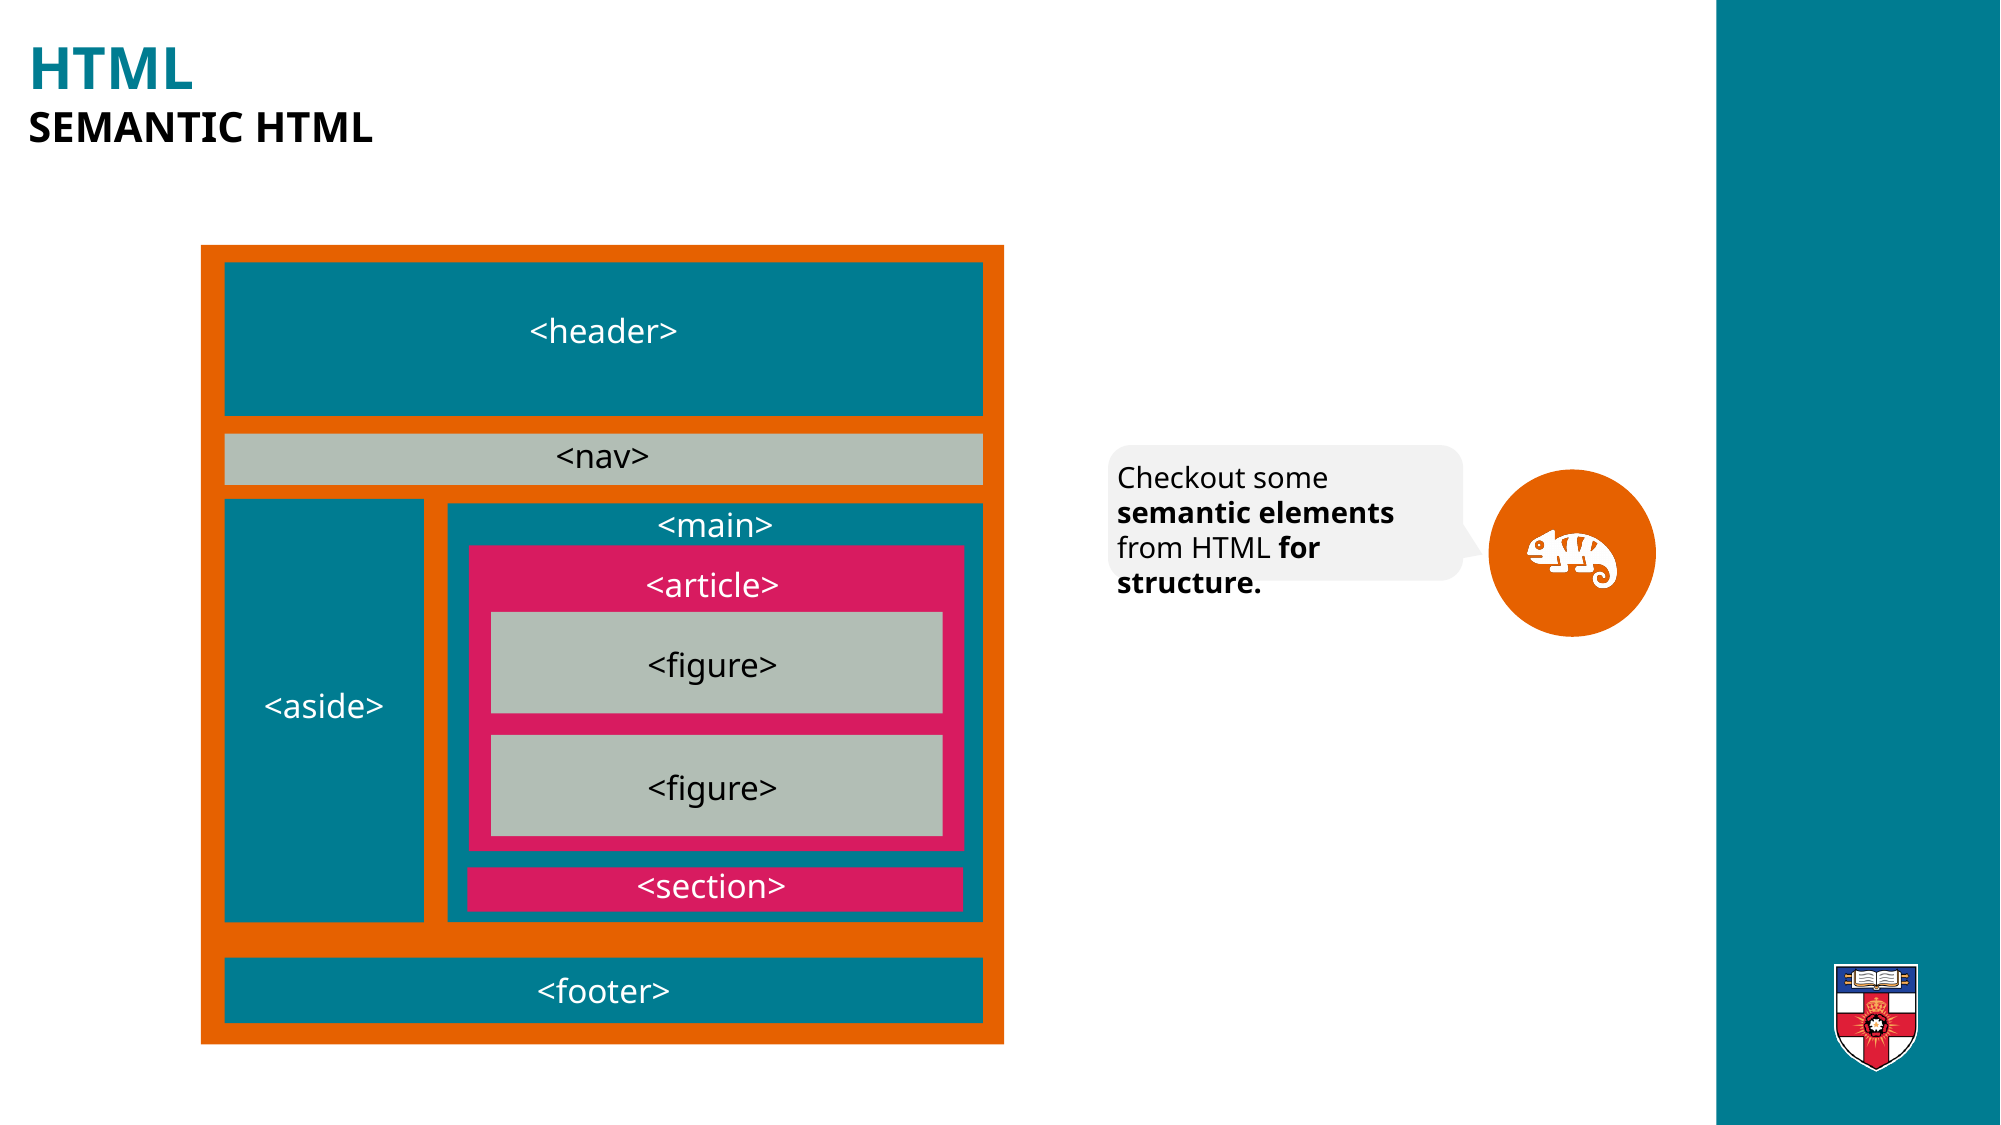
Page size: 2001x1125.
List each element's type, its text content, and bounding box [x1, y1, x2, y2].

picture [1834, 964, 1918, 1072]
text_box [200, 244, 1005, 1045]
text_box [1101, 444, 1657, 638]
text_box HTML SEMANTIC HTML [13, 23, 389, 159]
